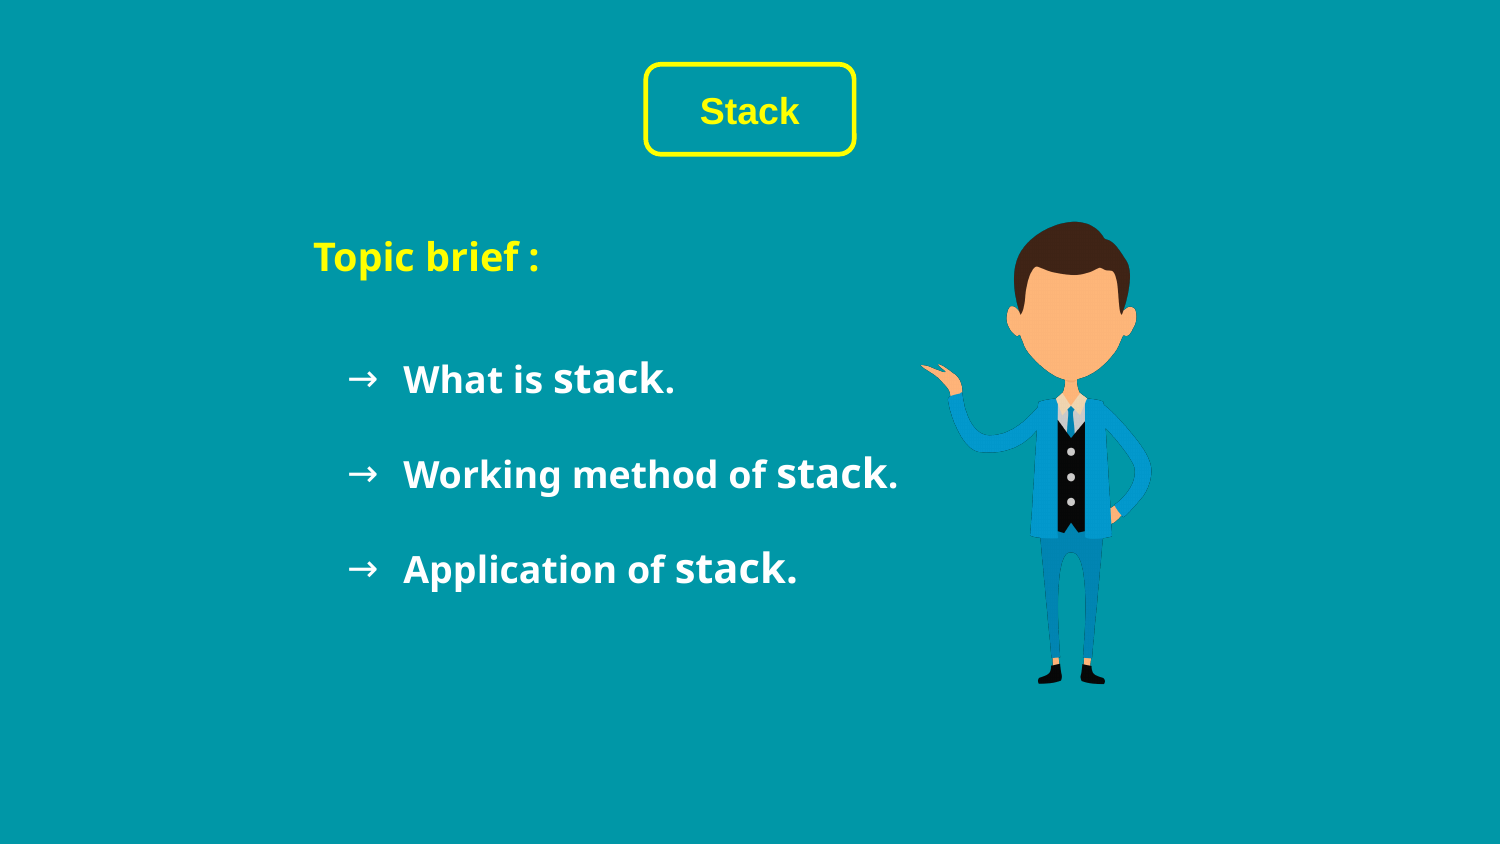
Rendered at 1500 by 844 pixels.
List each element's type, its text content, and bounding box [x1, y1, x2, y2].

text_box Topic brief : [298, 216, 861, 295]
picture [862, 216, 1218, 696]
text_box Stack [645, 64, 855, 155]
text_box What is stack. Working method of stack. Application of stack. [313, 295, 857, 607]
